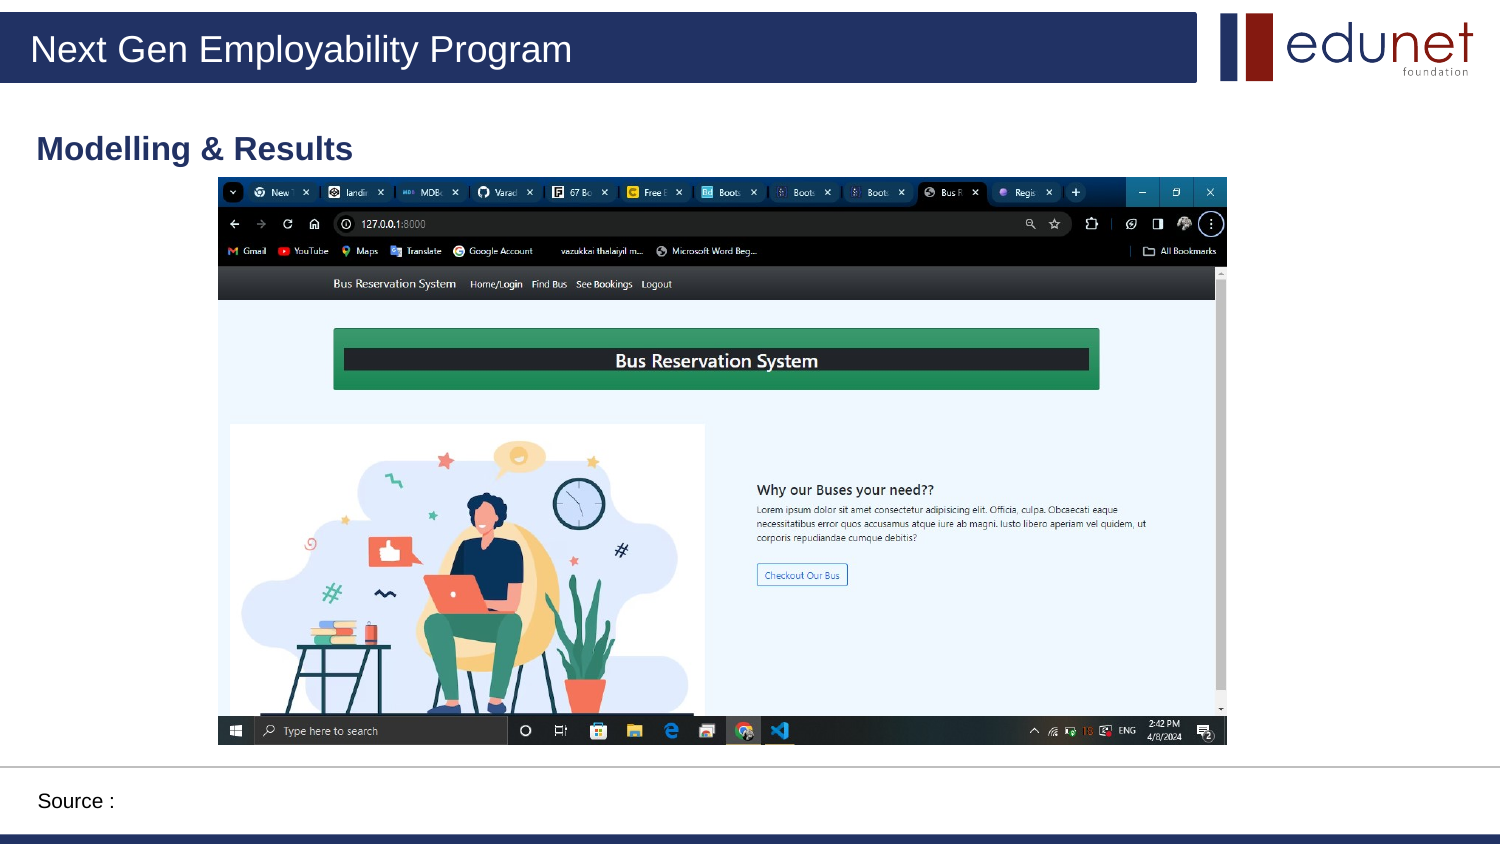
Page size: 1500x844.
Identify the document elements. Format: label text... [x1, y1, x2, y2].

picture [1279, 14, 1482, 83]
picture [218, 177, 1227, 745]
text_box Source : [22, 776, 139, 826]
title Modelling & Results [21, 111, 504, 165]
